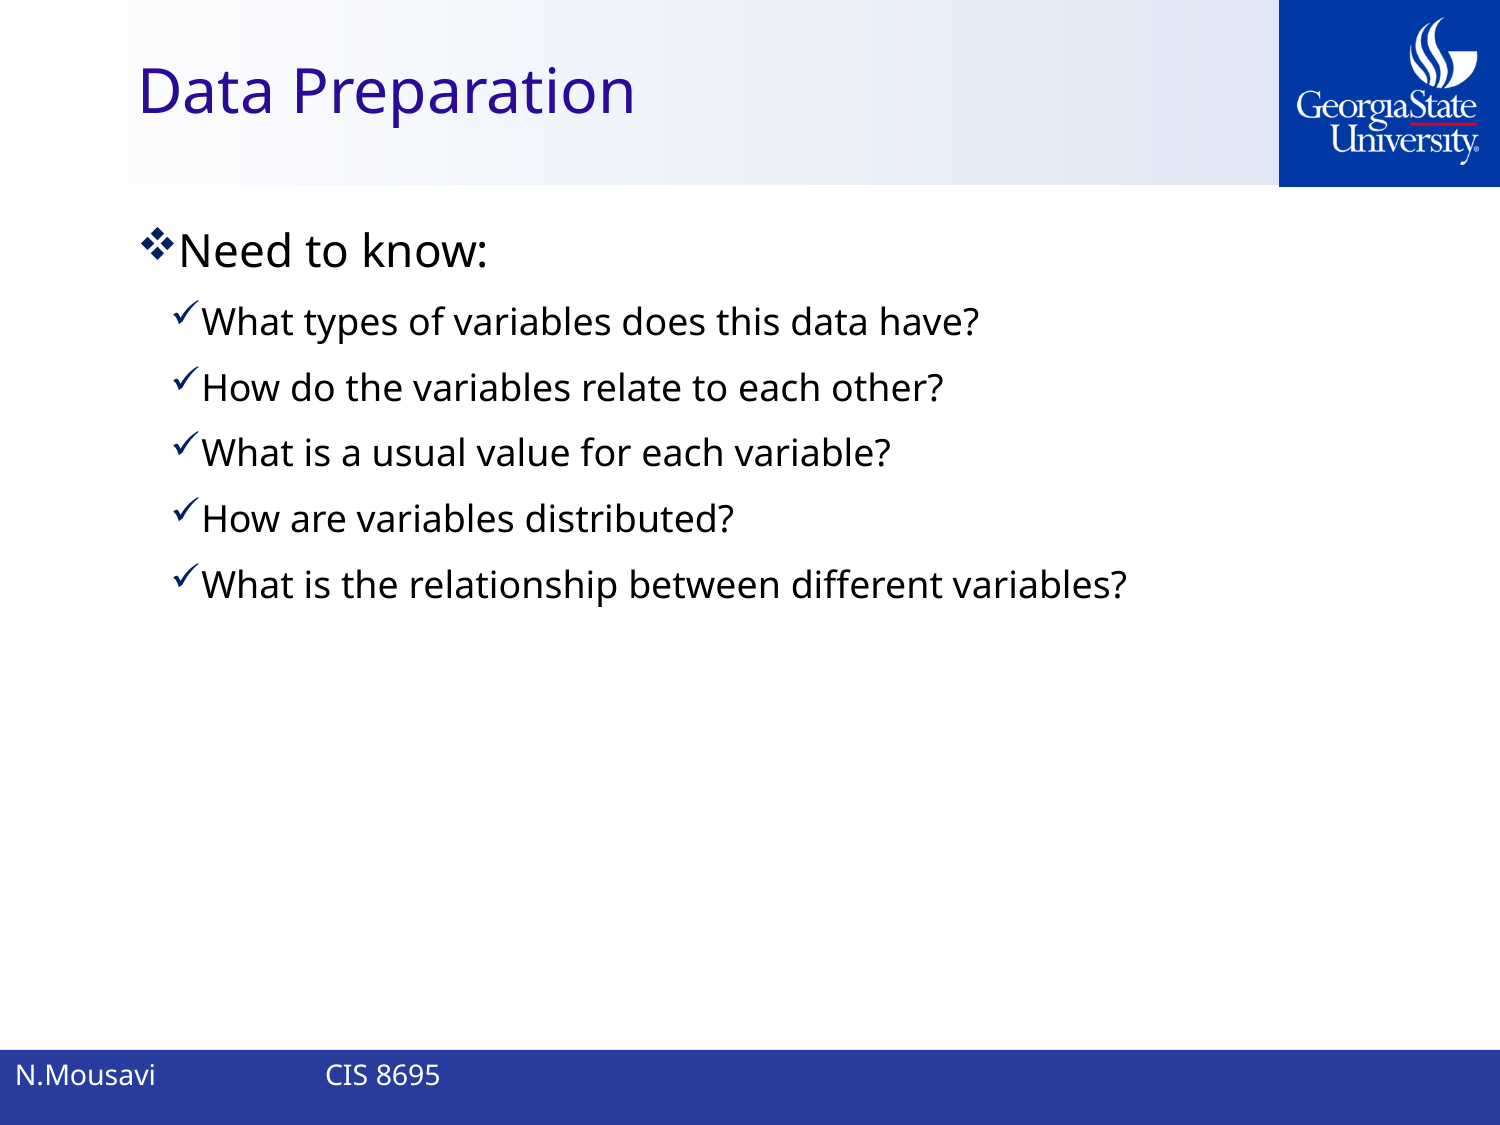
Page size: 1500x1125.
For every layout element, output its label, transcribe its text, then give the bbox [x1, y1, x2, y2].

picture [1279, 0, 1500, 187]
title Data Preparation [122, 0, 1277, 188]
list Need to know: What types of variables does this data have? How do the variables relate to each other? What is a usual value for each variable? How are variables distributed? What is the relationship between different variables? [122, 214, 1371, 982]
